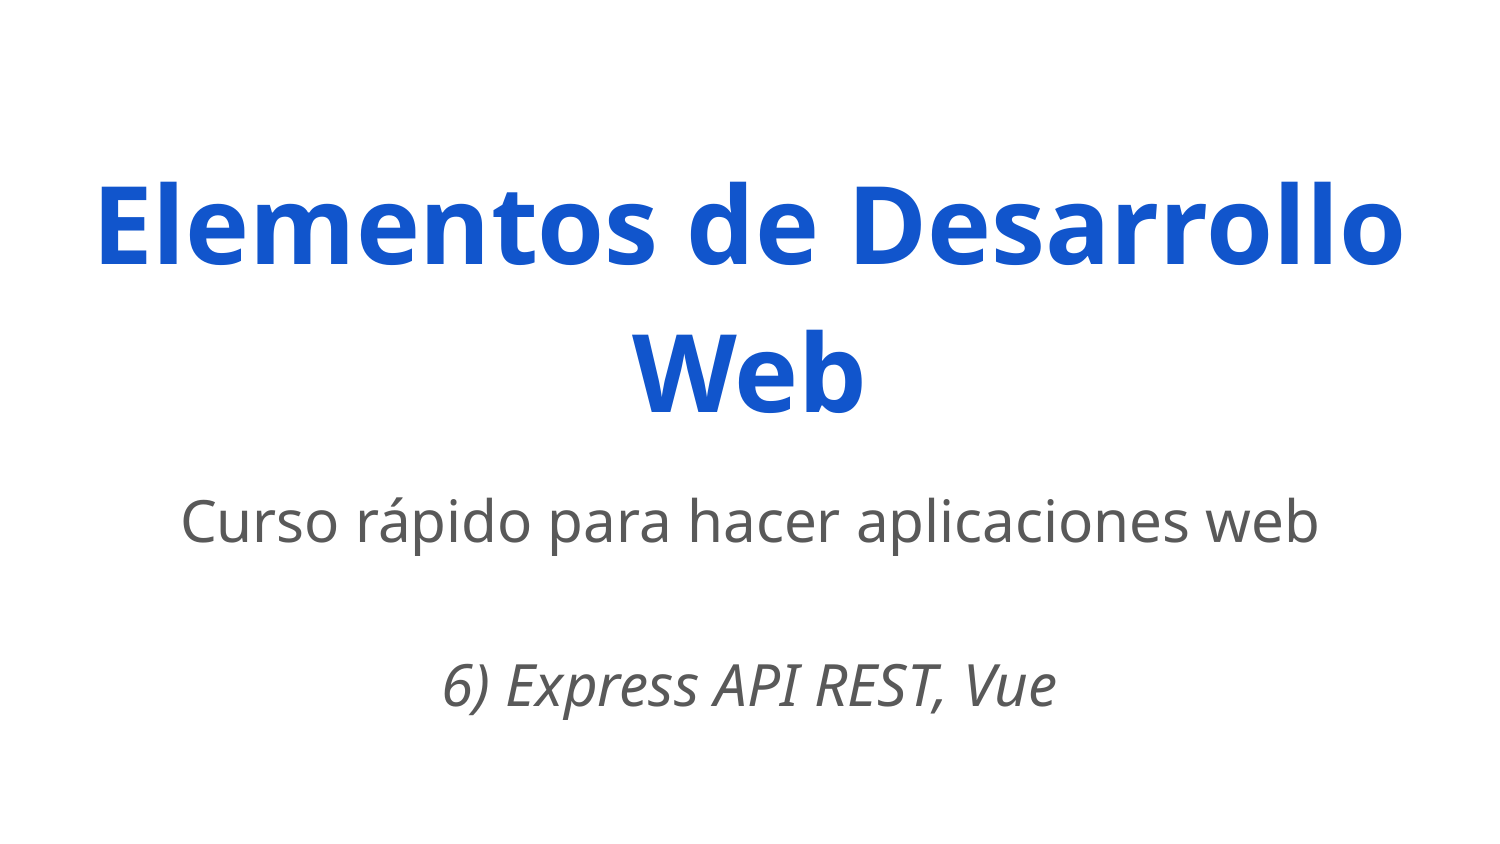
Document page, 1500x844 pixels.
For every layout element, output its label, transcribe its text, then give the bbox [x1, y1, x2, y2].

subtitle Curso rápido para hacer aplicaciones web [51, 464, 1449, 595]
subtitle 6) Express API REST, Vue [51, 629, 1449, 760]
title Elementos de Desarrollo Web [51, 122, 1449, 459]
